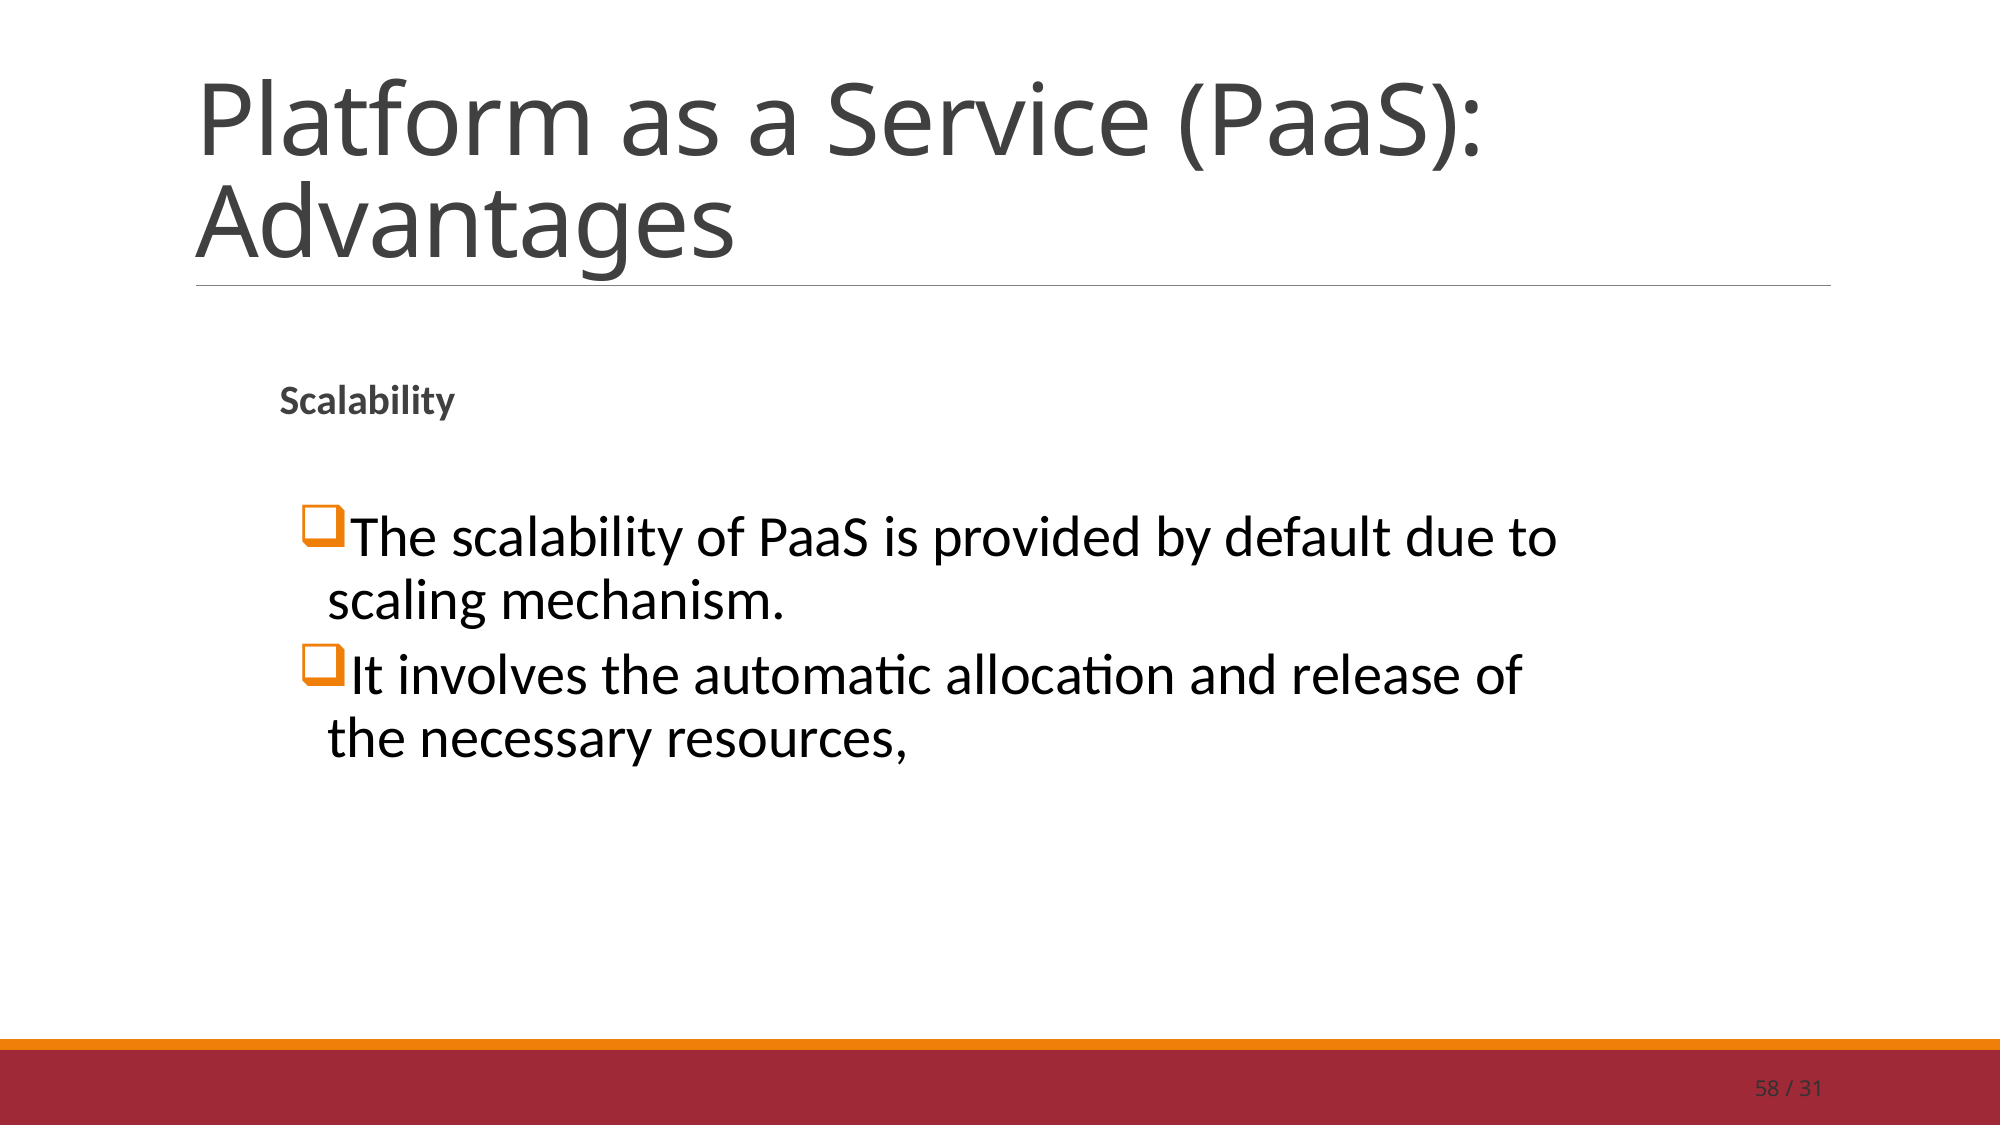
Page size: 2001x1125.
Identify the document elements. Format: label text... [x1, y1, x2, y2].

list Scalability The scalability of PaaS is provided by default due to scaling mechanism. It involves the automatic allocation and release of the necessary resources, [264, 370, 1615, 877]
slide_number 58 / 31 [1624, 1059, 1840, 1120]
title Platform as a Service (PaaS): Advantages [180, 47, 1830, 285]
